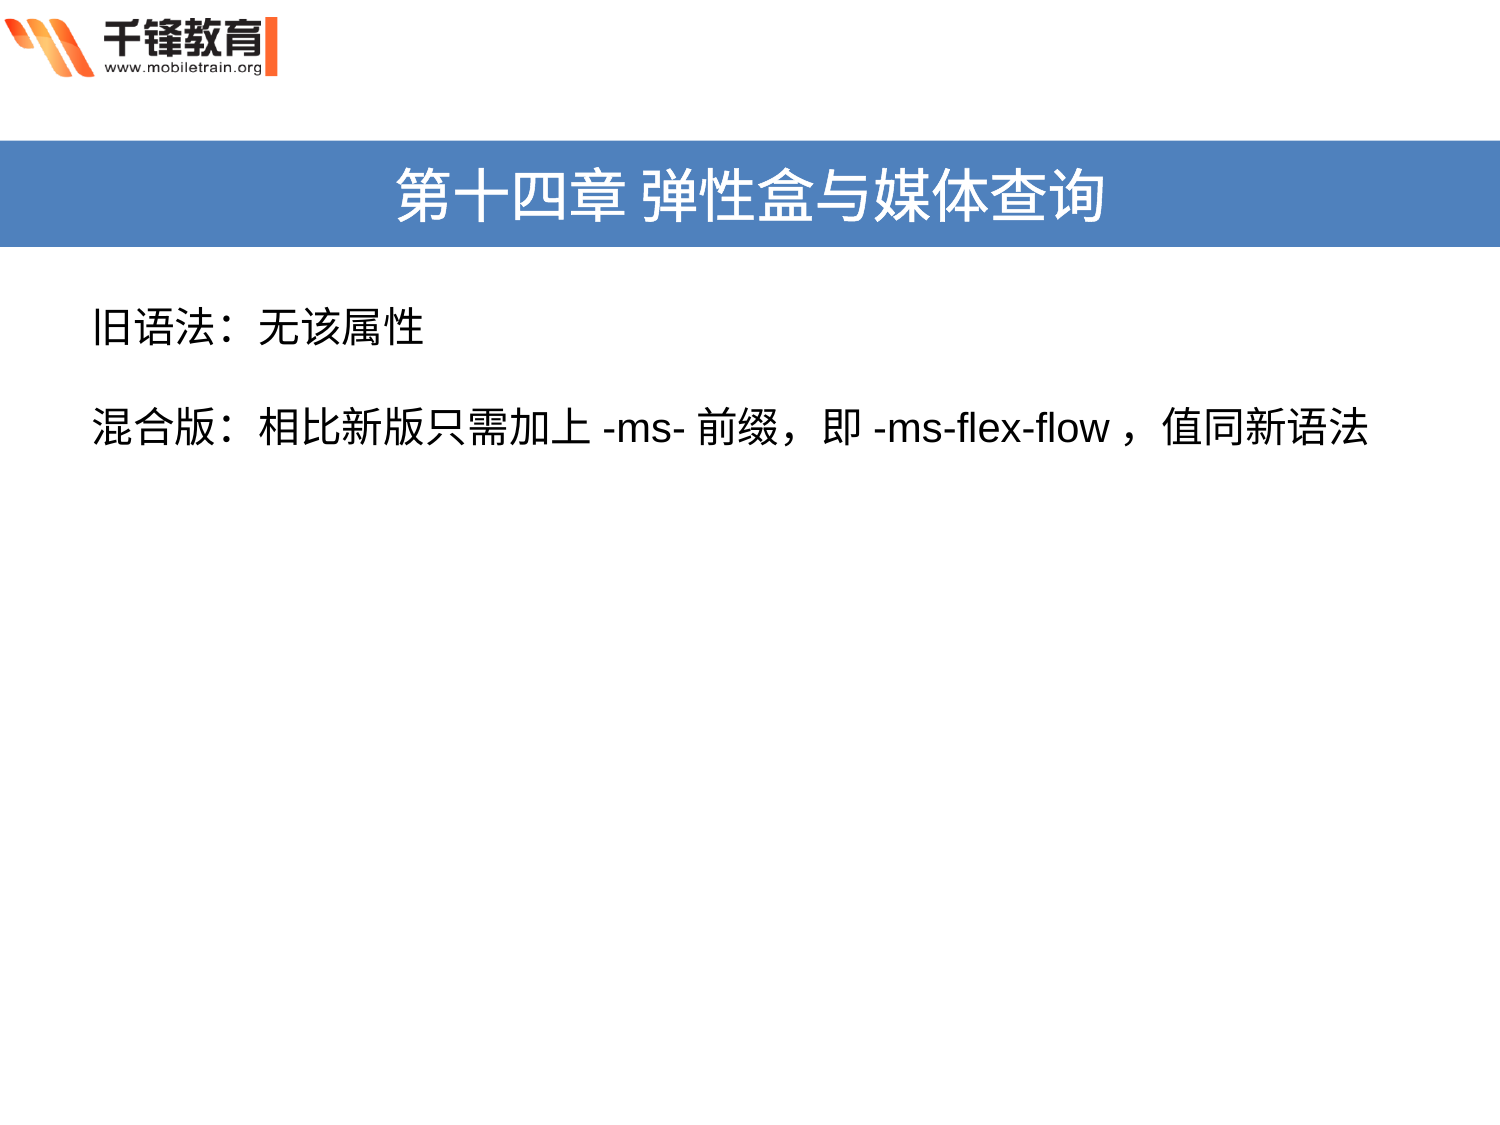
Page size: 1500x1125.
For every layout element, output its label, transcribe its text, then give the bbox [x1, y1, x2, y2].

picture [3, 18, 261, 79]
text_box 旧语法：无该属性 混合版：相比新版只需加上-ms-前缀，即-ms-flex-flow，值同新语法 [76, 292, 1477, 1090]
text_box 第十四章 弹性盒与媒体查询 [0, 140, 1500, 247]
